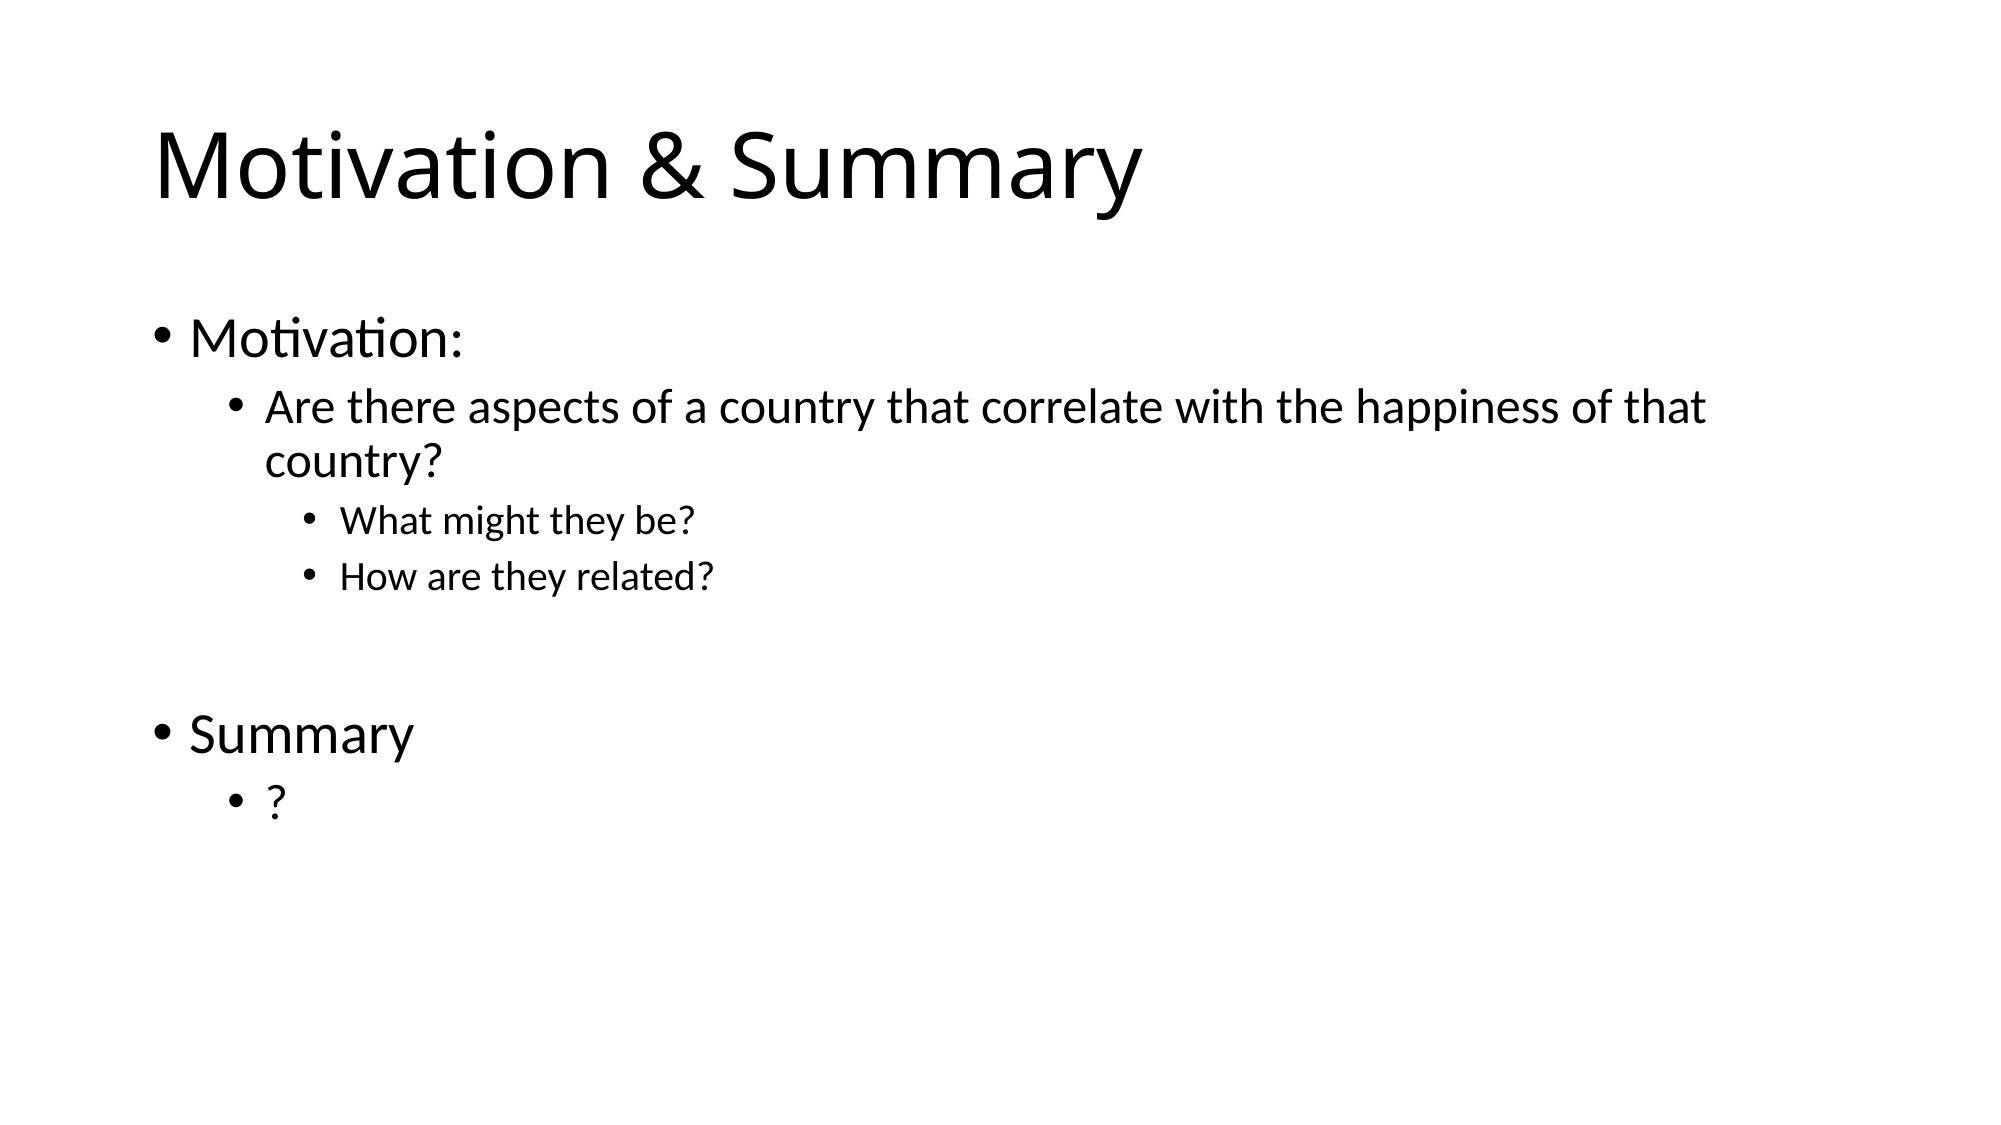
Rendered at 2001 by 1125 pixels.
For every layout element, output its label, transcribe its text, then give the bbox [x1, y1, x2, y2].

list Motivation: Are there aspects of a country that correlate with the happiness of that country? What might they be? How are they related? Summary ? [137, 299, 1863, 1014]
title Motivation & Summary [137, 59, 1863, 278]
